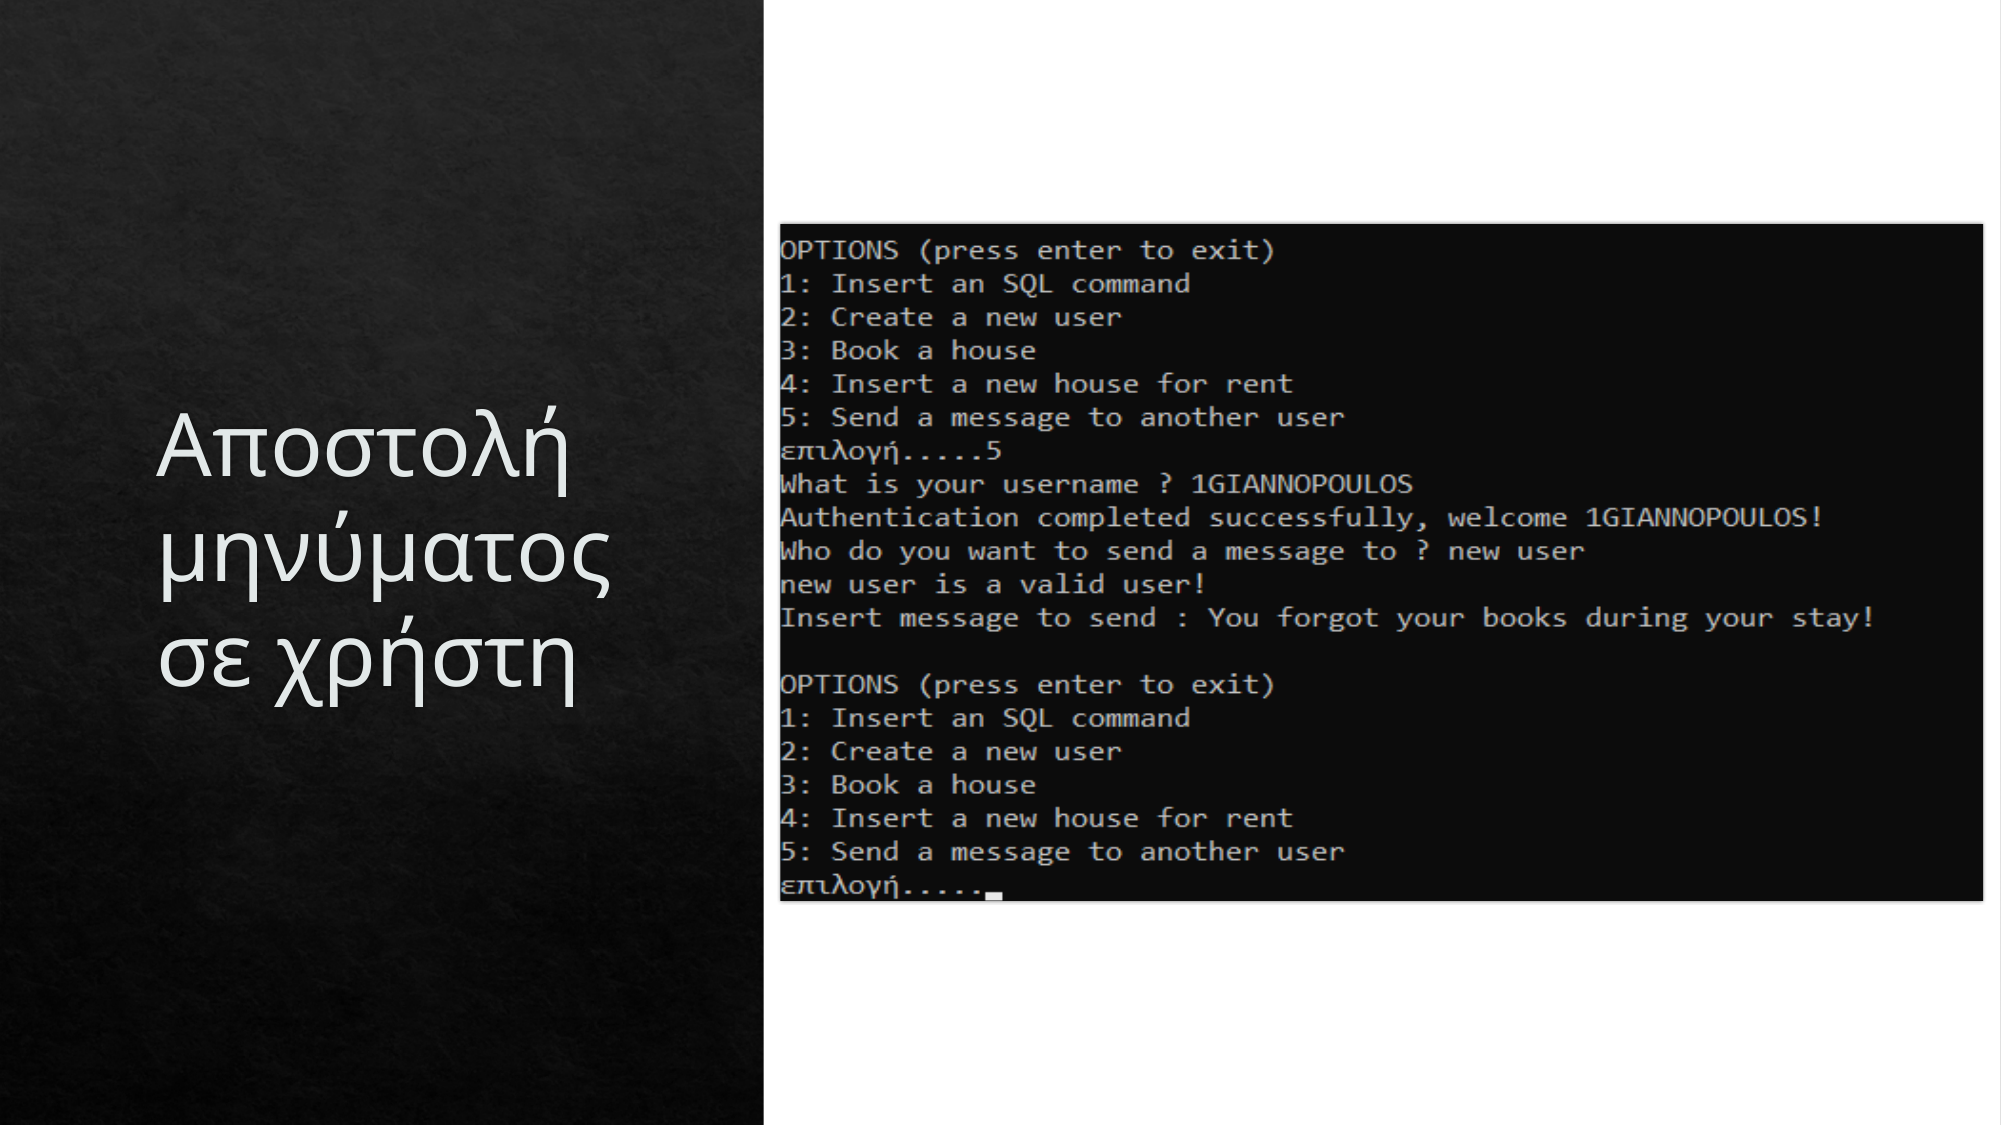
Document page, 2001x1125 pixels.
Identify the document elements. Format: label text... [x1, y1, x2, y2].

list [780, 223, 1984, 902]
text_box [0, 0, 762, 1125]
title Αποστολή μηνύματος σε χρήστη [141, 137, 697, 712]
text_box [762, 0, 2000, 1125]
